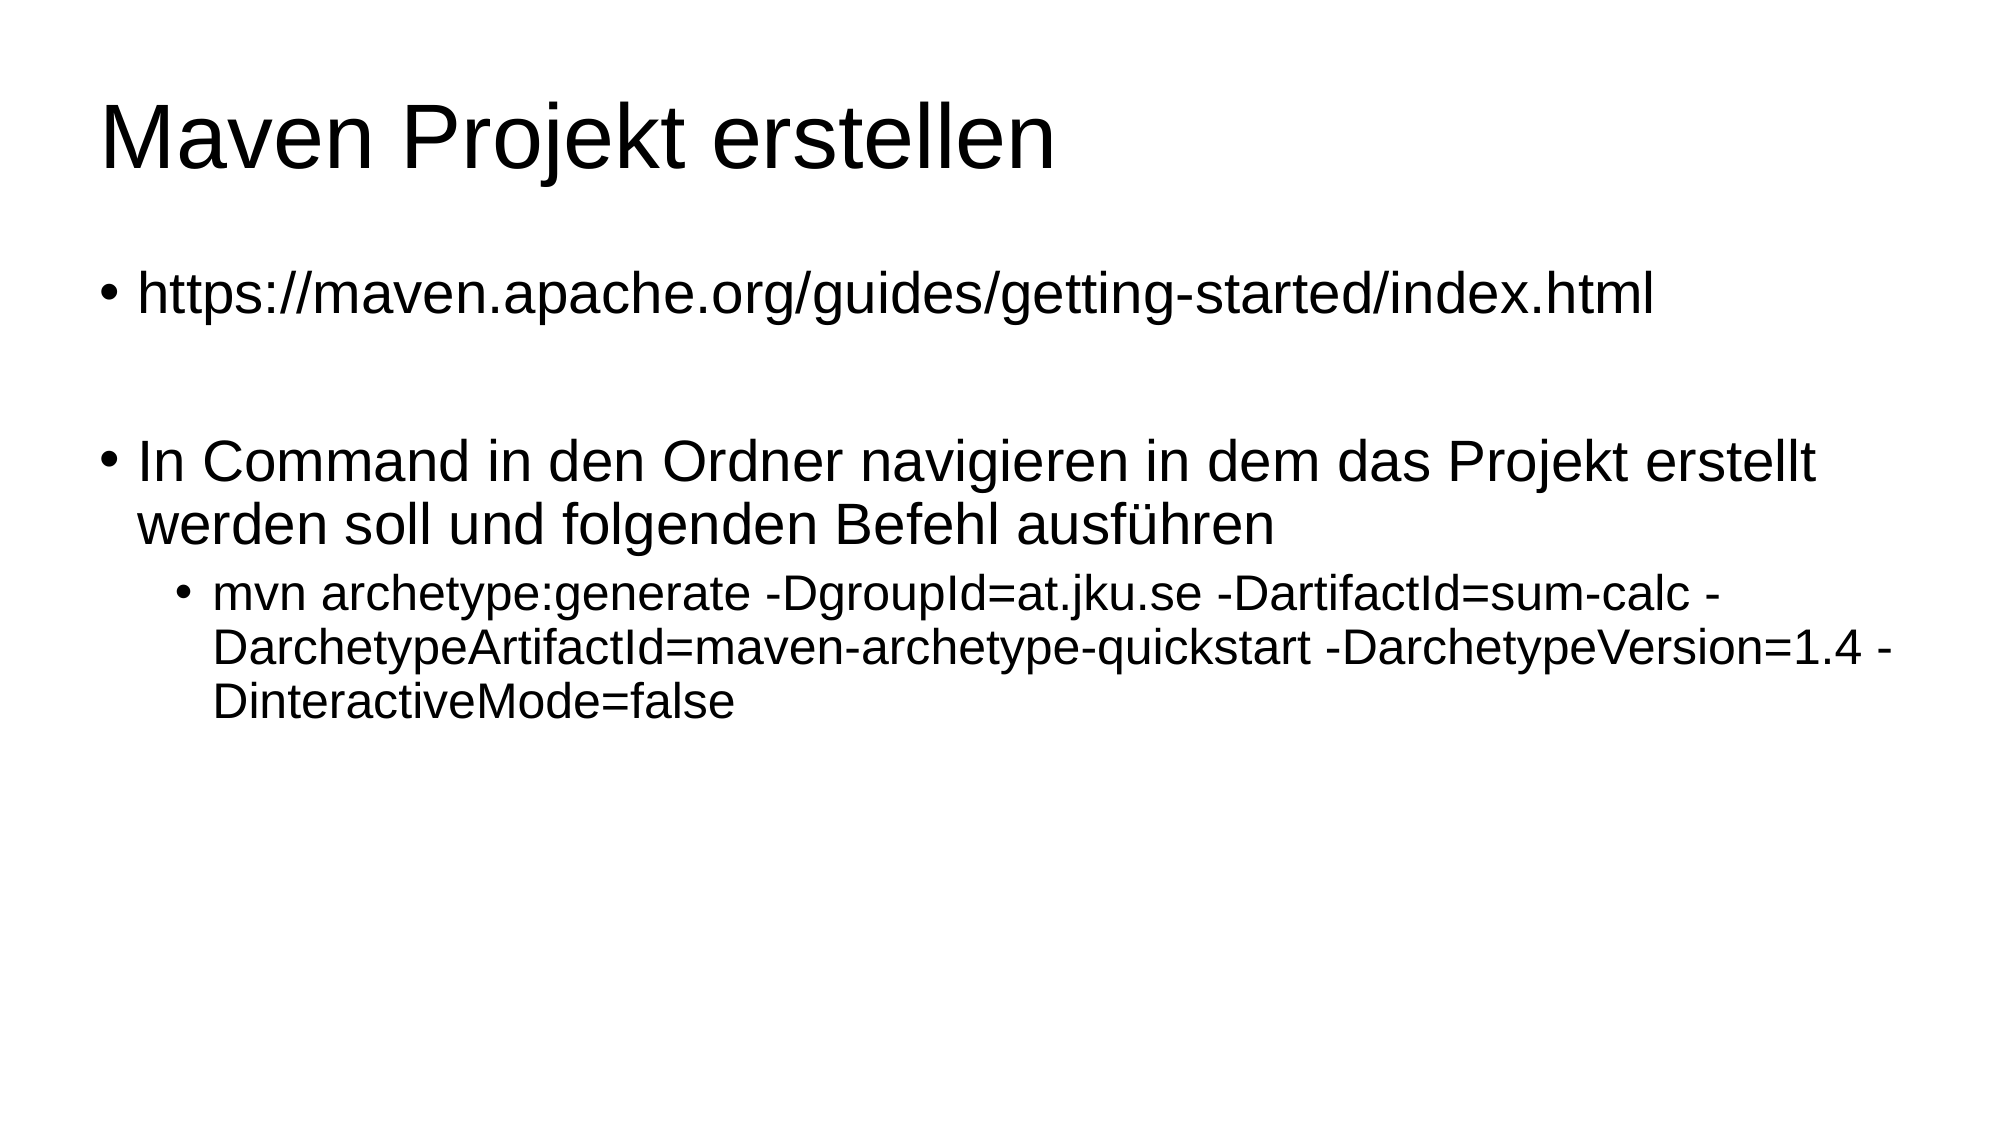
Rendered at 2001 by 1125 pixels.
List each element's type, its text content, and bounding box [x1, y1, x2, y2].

list https://maven.apache.org/guides/getting-started/index.html In Command in den Ordner navigieren in dem das Projekt erstellt werden soll und folgenden Befehl ausführen mvn archetype:generate -DgroupId=at.jku.se -DartifactId=sum-calc -DarchetypeArtifactId=maven-archetype-quickstart -DarchetypeVersion=1.4 -DinteractiveMode=false [99, 263, 1900, 916]
title Maven Projekt erstellen [99, 44, 1900, 233]
